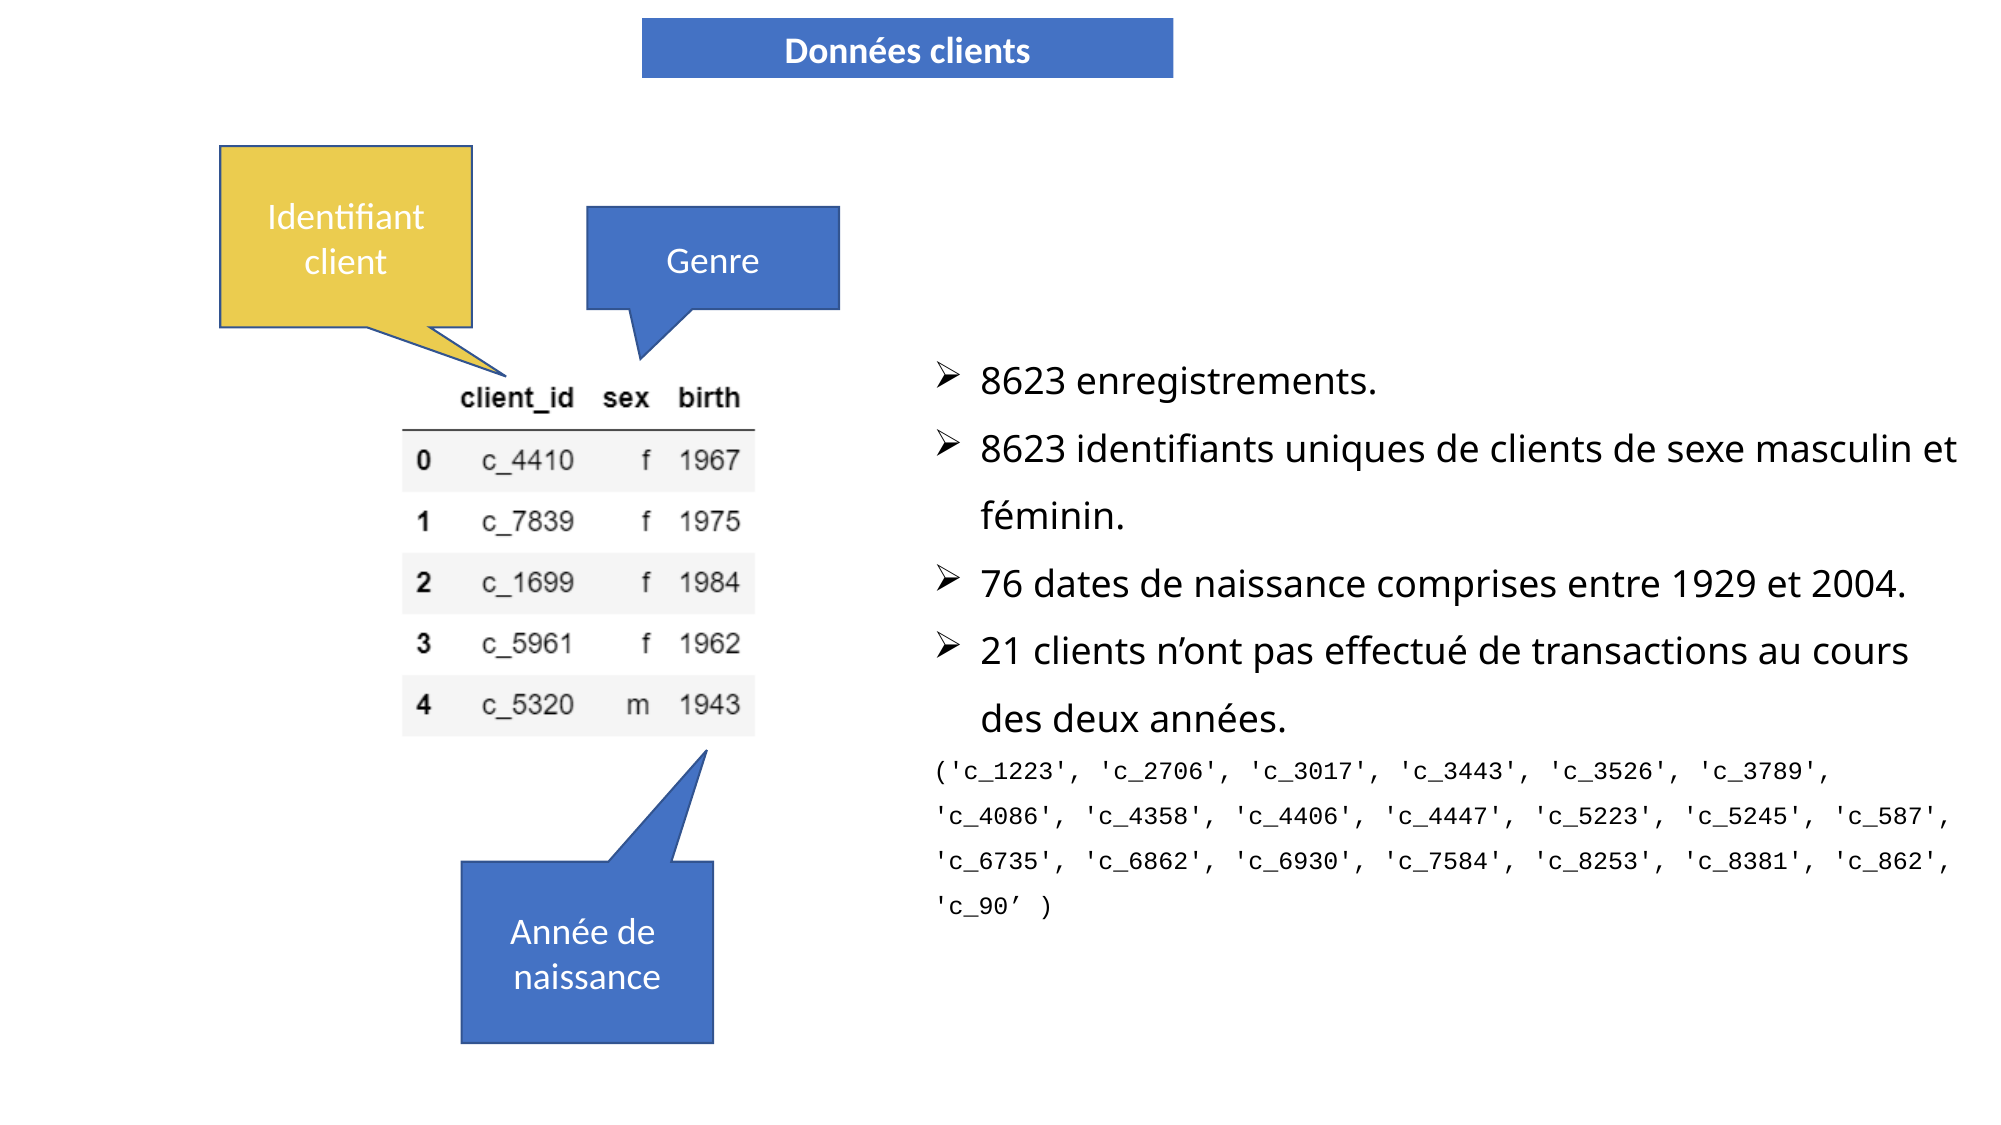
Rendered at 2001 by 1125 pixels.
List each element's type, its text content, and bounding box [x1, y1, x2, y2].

text_box Données clients [642, 18, 1174, 78]
text_box Année de naissance [460, 760, 715, 1045]
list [379, 370, 796, 760]
text_box 8623 enregistrements. 8623 identifiants uniques de clients de sexe masculin et féminin. 76 dates de naissance comprises entre 1929 et 2004. 21 clients n’ont pas effectué de transactions au cours des deux années. ('c_1223', 'c_2706', 'c_3017', 'c_3443', 'c_3526', 'c_3789', 'c_4086', 'c_4358', 'c_4406', 'c_4447', 'c_5223', 'c_5245', 'c_587', 'c_6735', 'c_6862', 'c_6930', 'c_7584', 'c_8253', 'c_8381', 'c_862', 'c_90’ ) [918, 327, 1989, 927]
text_box Genre [586, 205, 841, 362]
text_box Identifiant client [219, 145, 498, 370]
